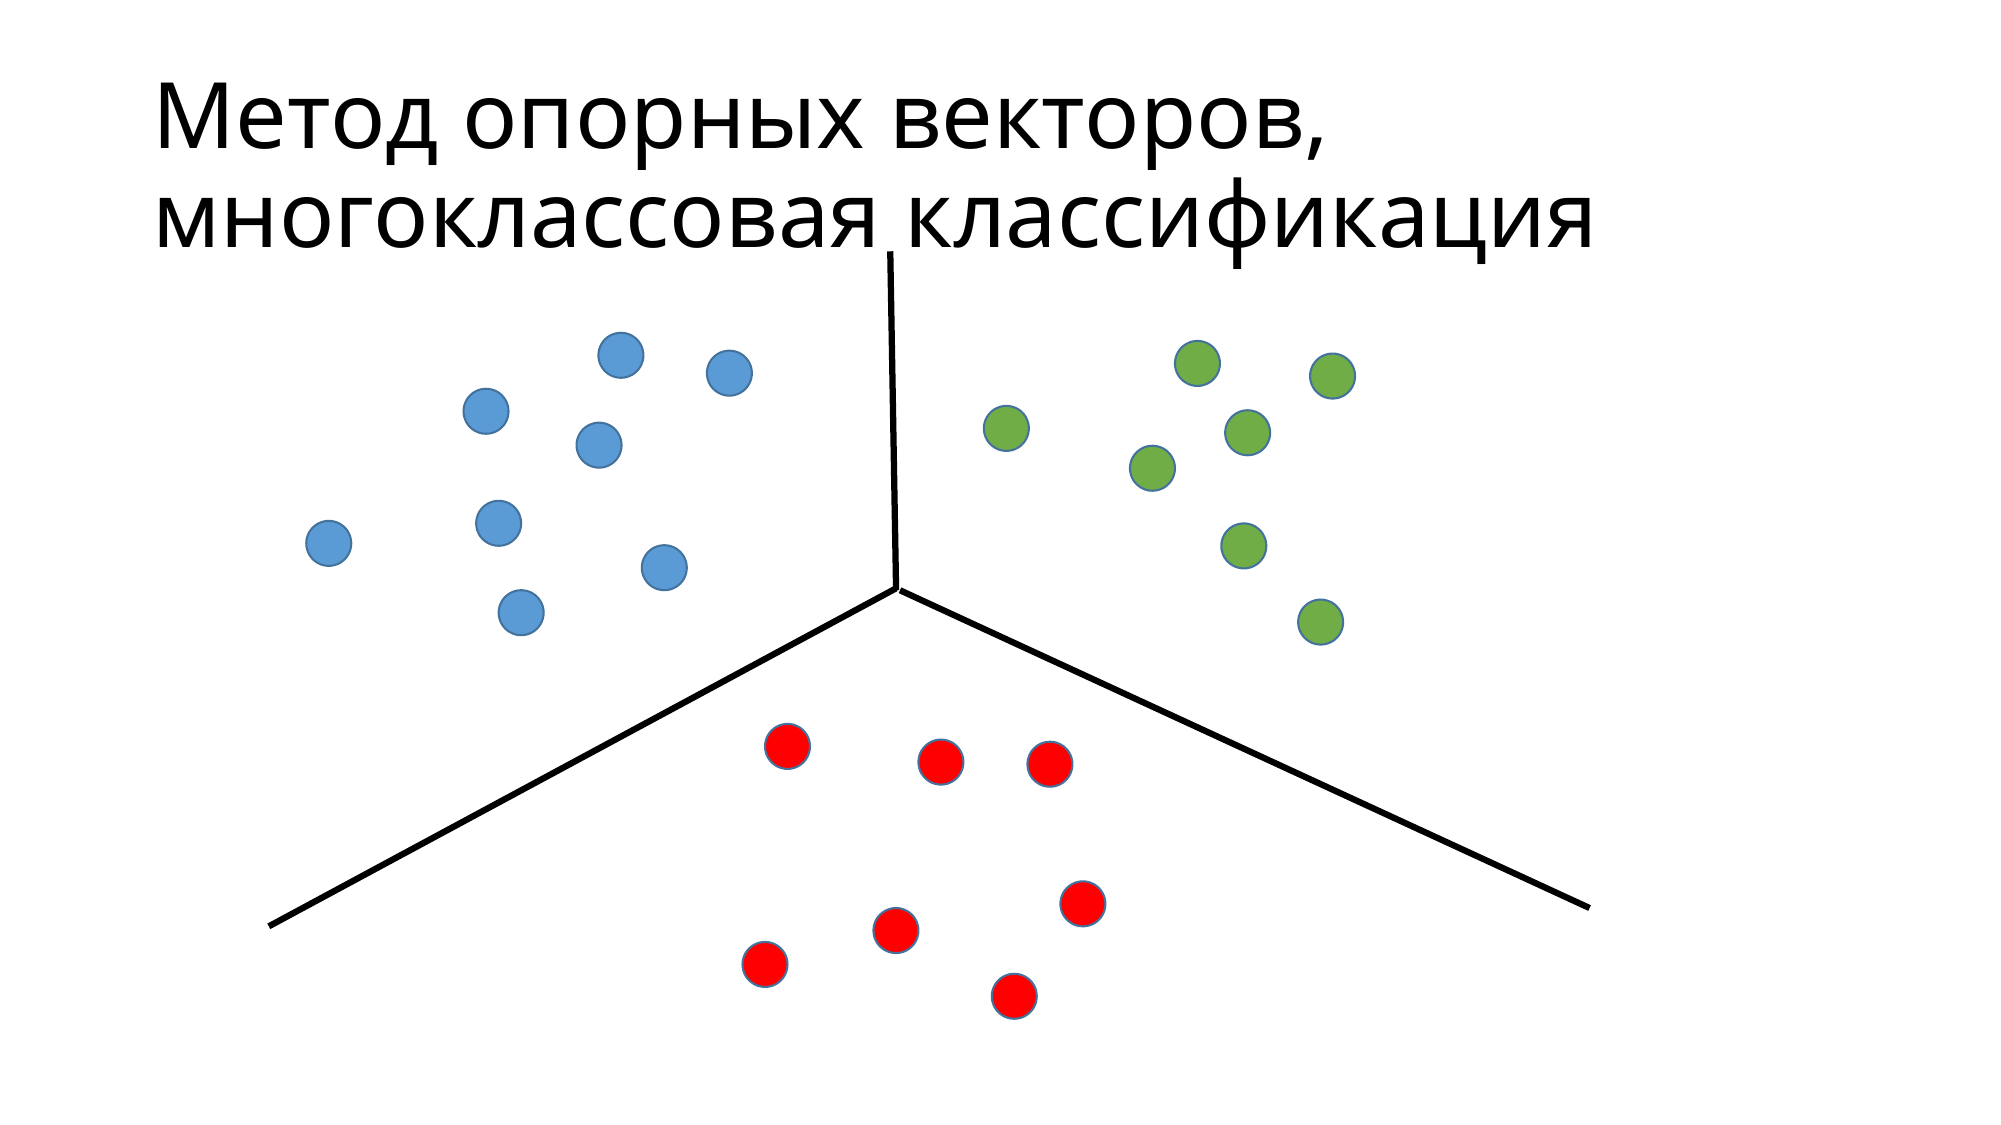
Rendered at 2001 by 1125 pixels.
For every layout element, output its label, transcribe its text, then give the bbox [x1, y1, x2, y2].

text_box [982, 404, 1030, 452]
text_box [640, 544, 688, 588]
text_box [575, 421, 623, 469]
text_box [899, 590, 1590, 909]
text_box [462, 387, 510, 435]
text_box [475, 499, 523, 547]
text_box [597, 331, 645, 379]
text_box [1059, 909, 1106, 928]
text_box [305, 519, 353, 567]
text_box [990, 972, 1038, 1020]
text_box [1128, 444, 1176, 492]
text_box [872, 907, 920, 955]
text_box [268, 588, 897, 927]
text_box [1173, 339, 1221, 387]
text_box [705, 349, 753, 397]
text_box [1309, 352, 1357, 400]
text_box [1224, 409, 1272, 457]
text_box [1220, 522, 1268, 570]
text_box [741, 940, 789, 988]
title Метод опорных векторов, многоклассовая классификация [137, 59, 1863, 278]
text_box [890, 251, 897, 588]
